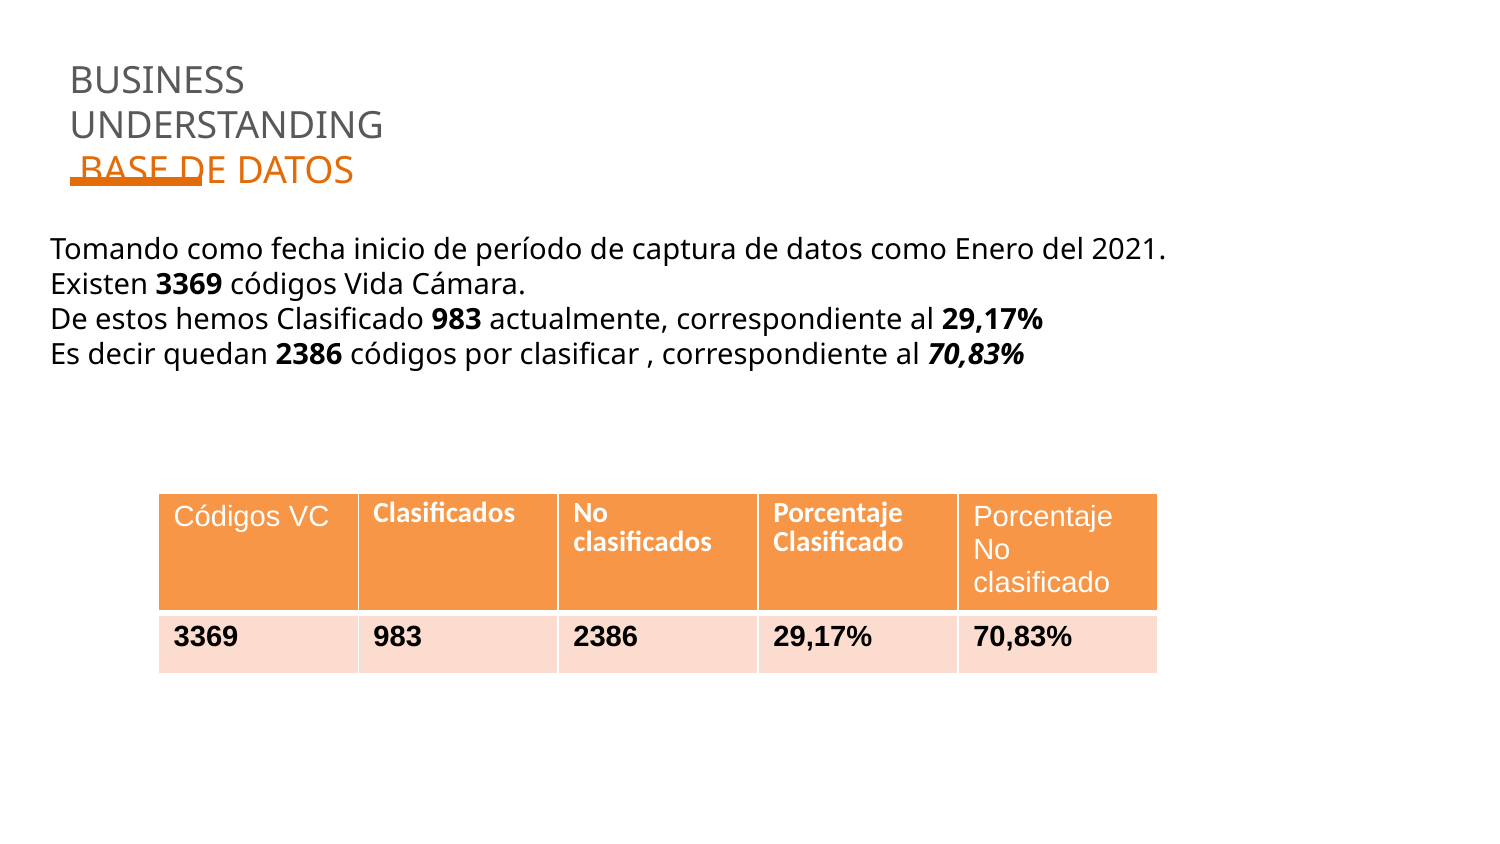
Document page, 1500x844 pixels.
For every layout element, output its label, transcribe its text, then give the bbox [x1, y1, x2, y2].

table_cell 29,17% [759, 616, 957, 673]
table_header No clasificados [559, 494, 757, 610]
text_box BUSINESS UNDERSTANDING BASE DE DATOS [54, 48, 569, 199]
table_header Porcentaje Clasificado [759, 494, 957, 610]
table_cell 983 [359, 616, 557, 673]
text_box Tomando como fecha inicio de período de captura de datos como Enero del 2021. Existen 3369 códigos Vida Cámara. De estos hemos Clasificado 983 actualmente, correspondiente al 29,17% Es decir quedan 2386 códigos por clasificar , correspondiente al 70,83% [34, 223, 1282, 413]
table_cell 3369 [159, 616, 358, 673]
table_cell 70,83% [959, 616, 1157, 673]
table_cell 2386 [559, 616, 757, 673]
table_header Códigos VC [159, 494, 358, 610]
table_header Clasificados [359, 494, 557, 610]
table_header Porcentaje No clasificado [959, 494, 1157, 610]
